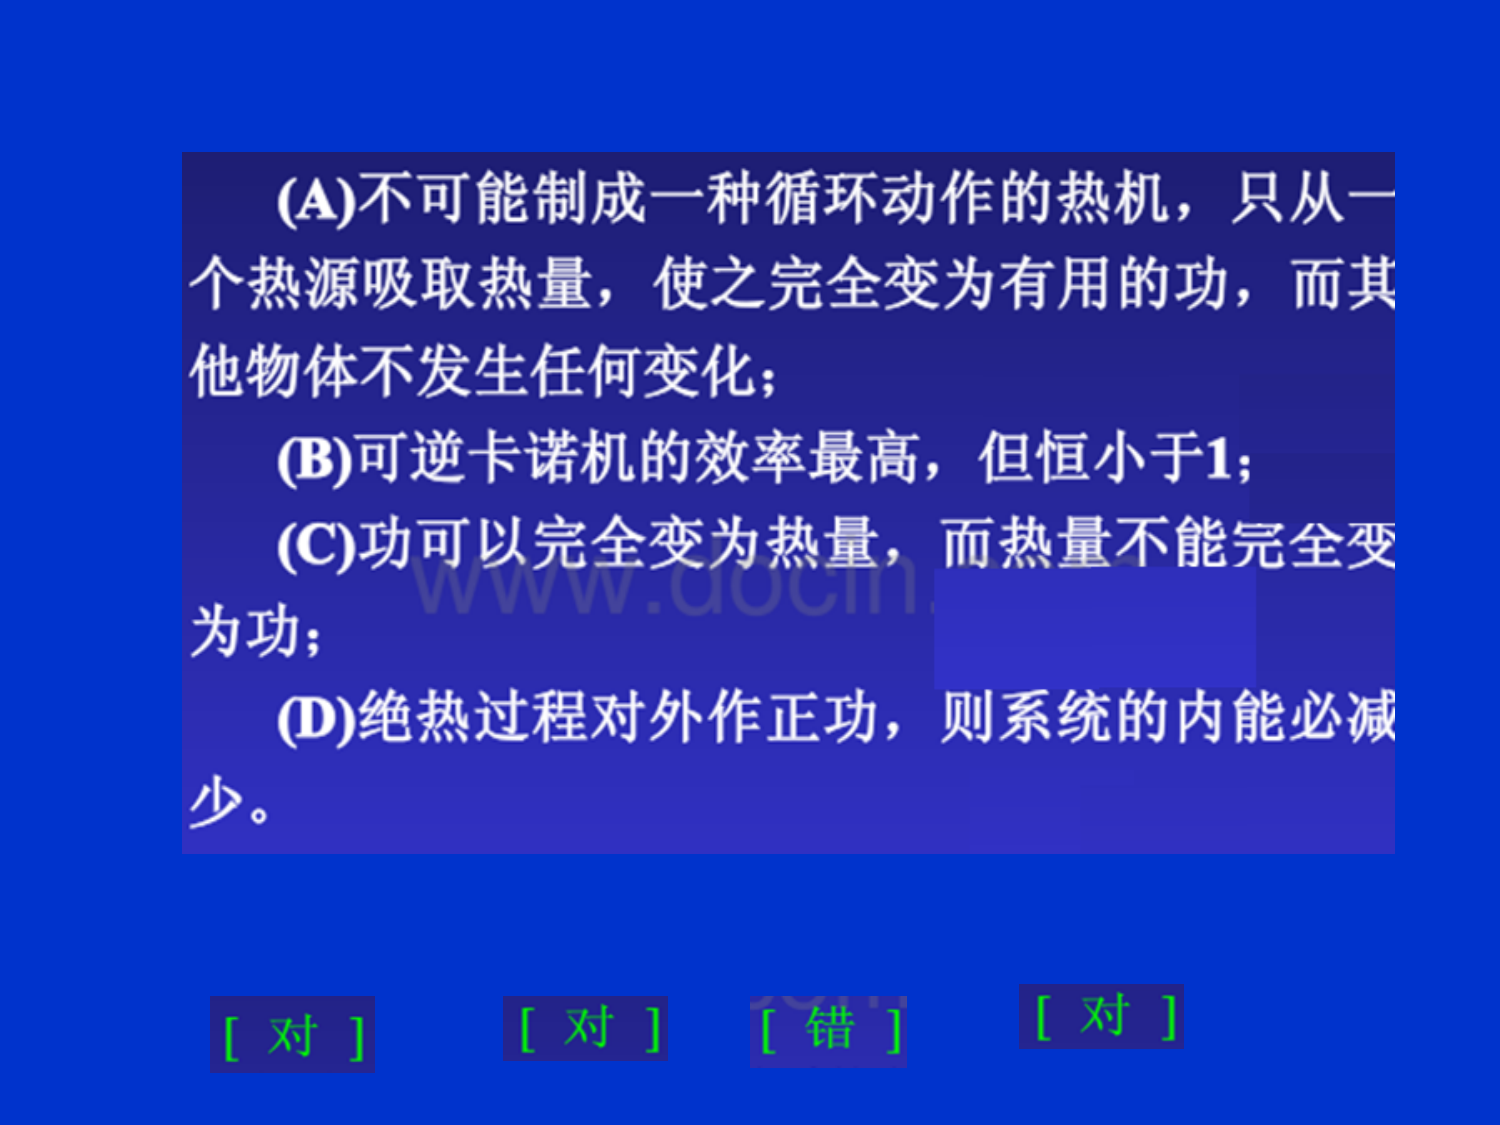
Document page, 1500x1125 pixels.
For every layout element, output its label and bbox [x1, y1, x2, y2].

picture [181, 152, 1395, 854]
picture [749, 995, 907, 1069]
picture [503, 995, 669, 1061]
picture [1019, 984, 1184, 1049]
picture [210, 995, 376, 1073]
